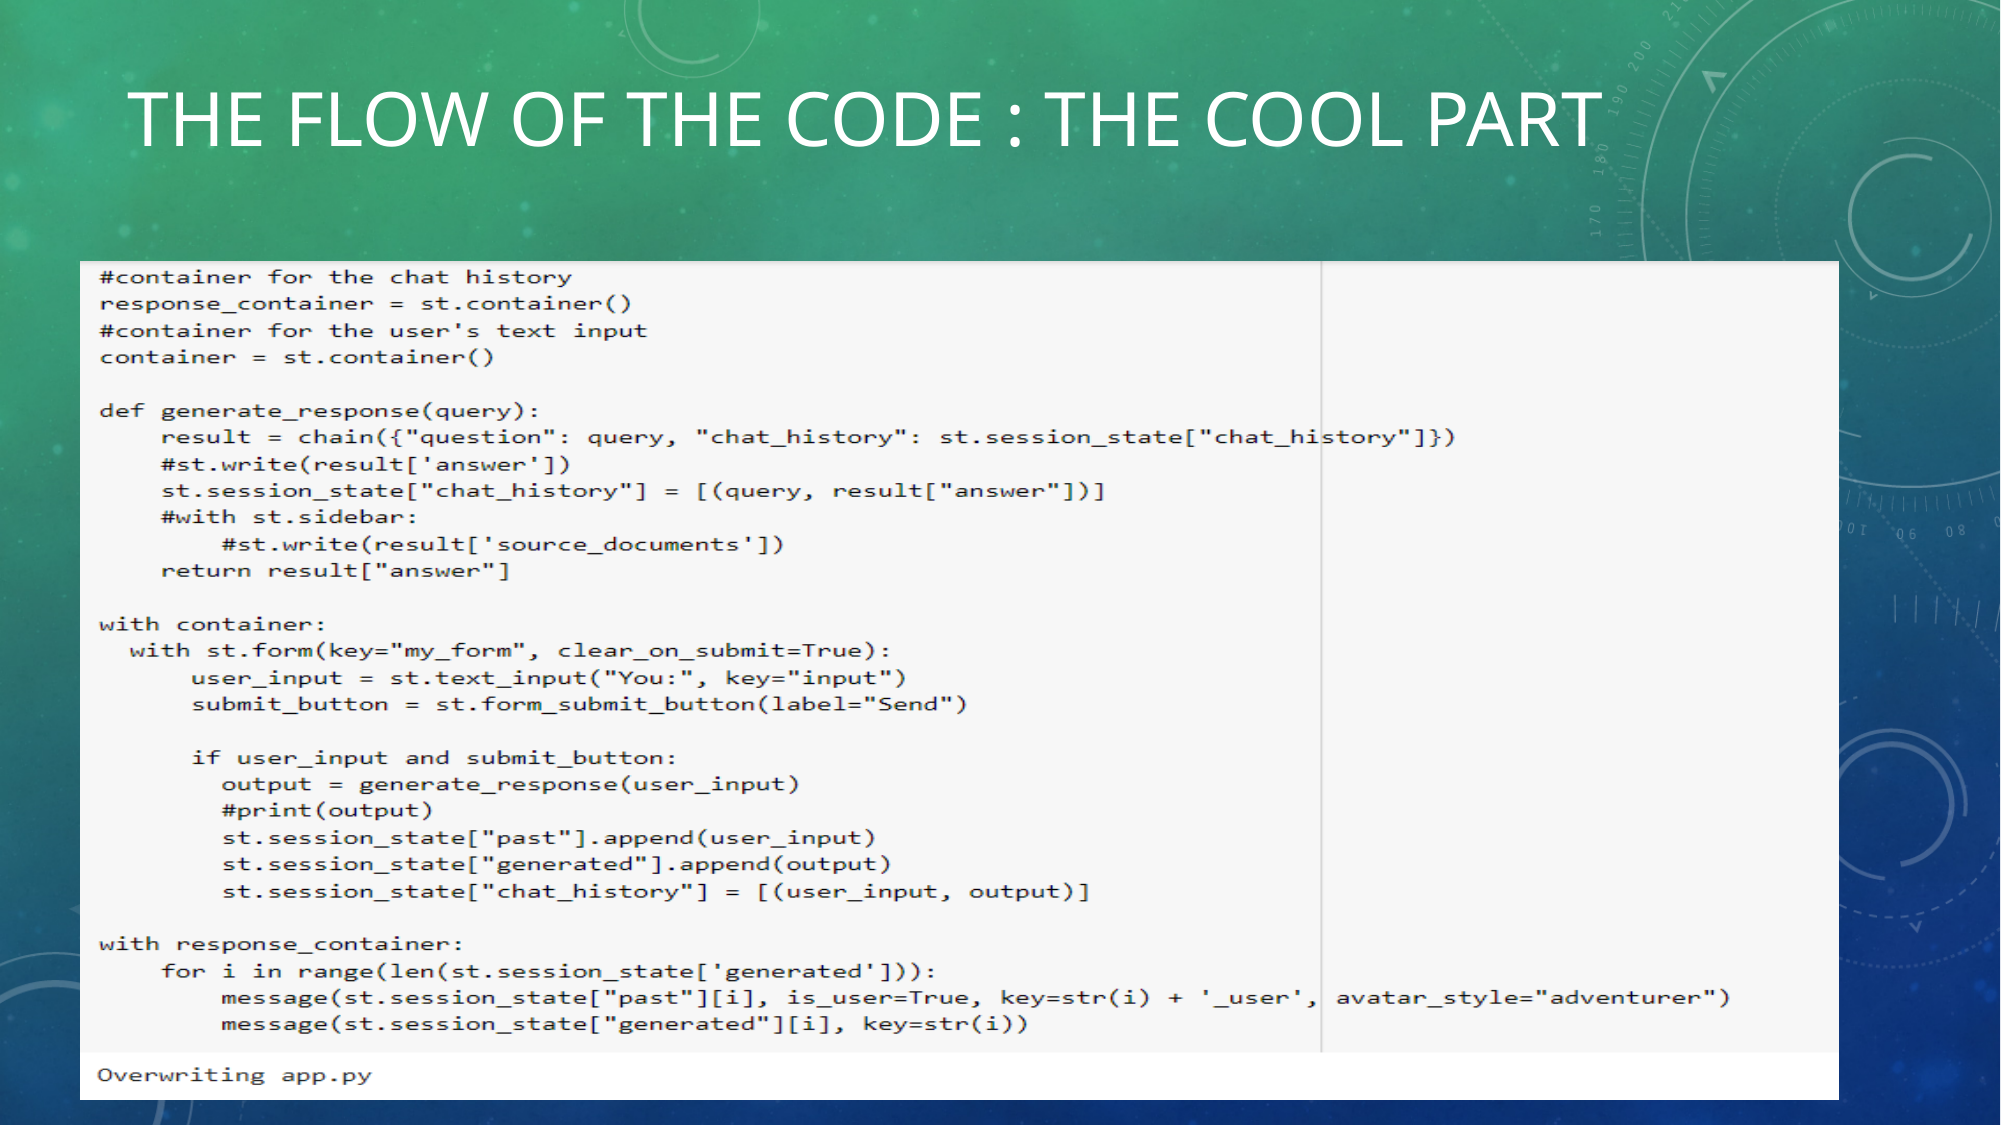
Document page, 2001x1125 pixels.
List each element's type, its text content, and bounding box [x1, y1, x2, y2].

picture [0, 0, 2001, 1125]
title The flow of the code : the cool part [112, 14, 1775, 218]
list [80, 261, 1839, 1101]
